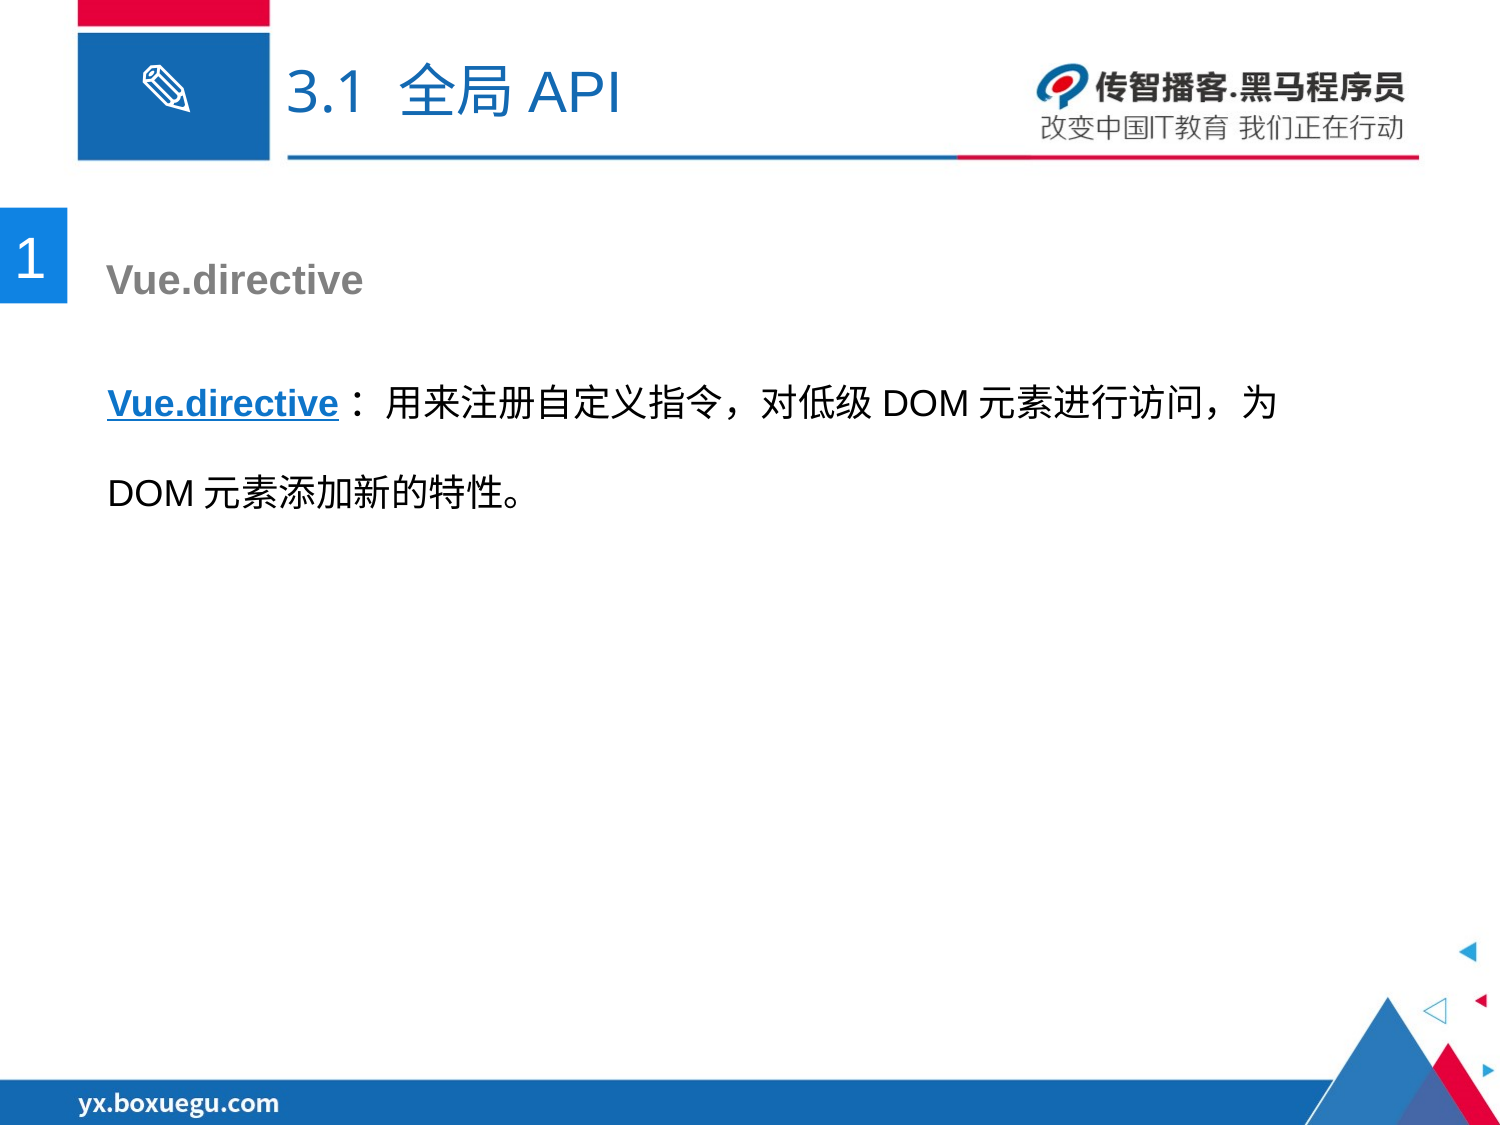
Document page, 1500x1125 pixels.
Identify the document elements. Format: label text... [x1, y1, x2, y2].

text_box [0, 207, 68, 304]
picture [0, 1, 1500, 1125]
text_box Vue.directive [69, 245, 842, 355]
title 3.1 全局API [271, 25, 1046, 153]
text_box Vue.directive：用来注册自定义指令，对低级DOM元素进行访问，为DOM元素添加新的特性。 [92, 326, 1390, 522]
